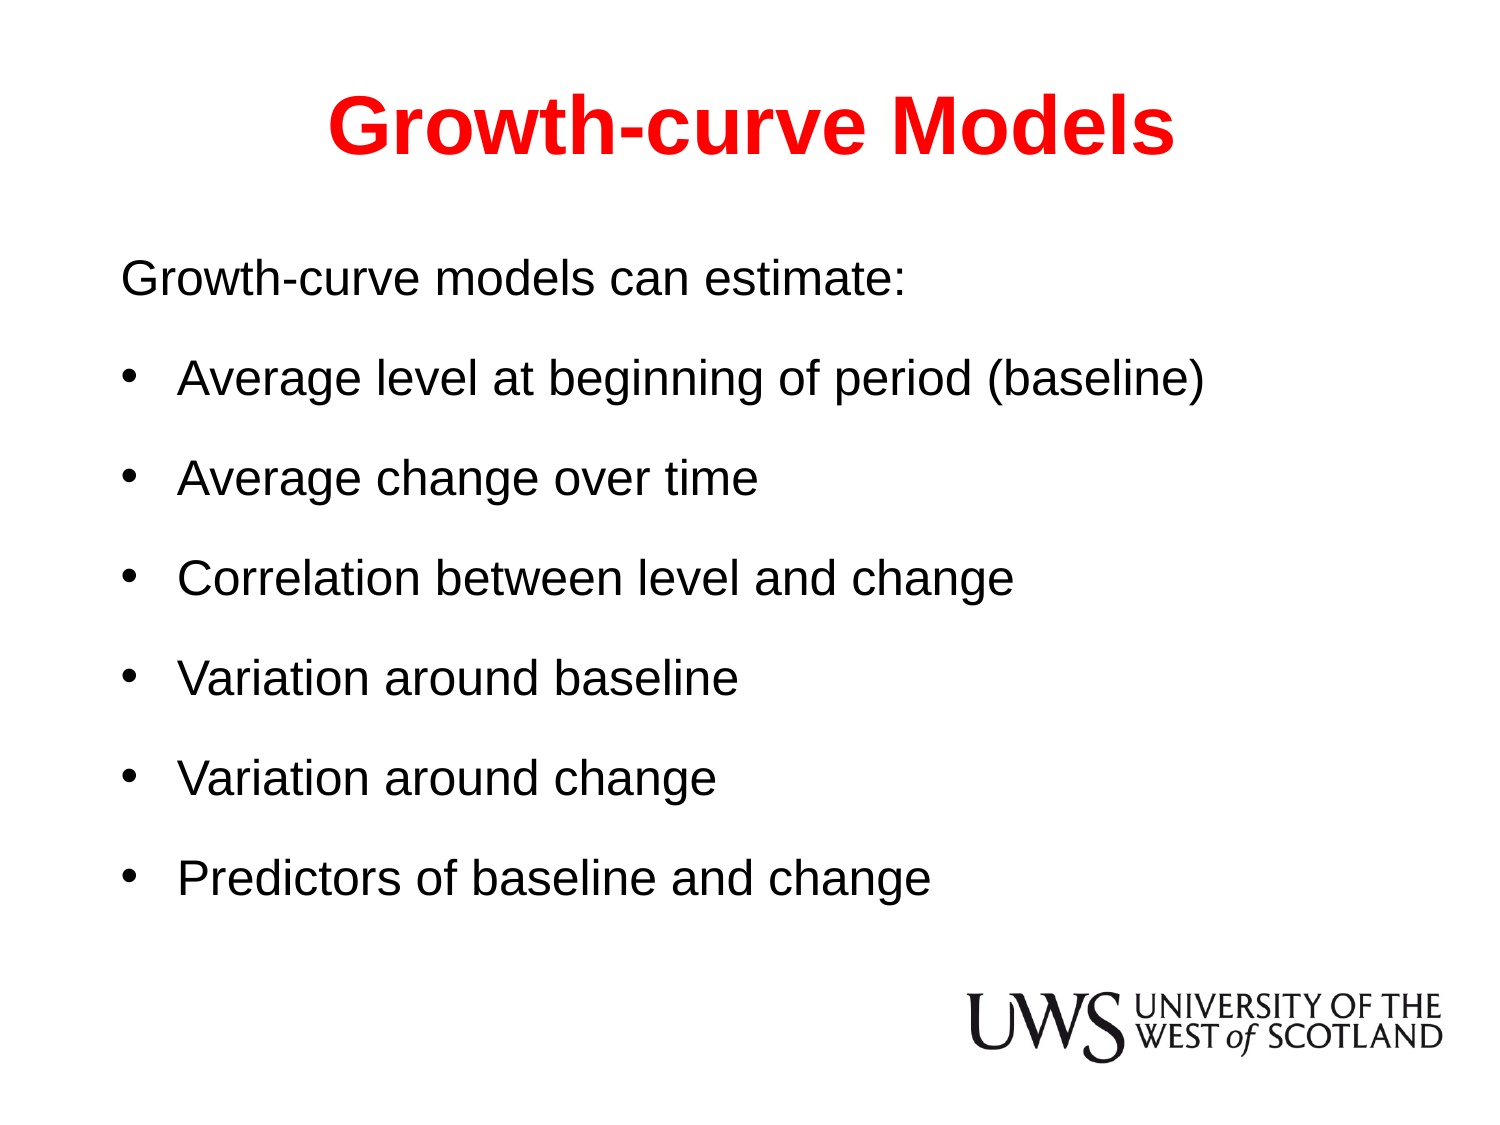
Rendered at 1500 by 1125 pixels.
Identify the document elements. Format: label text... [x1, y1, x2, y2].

subtitle Growth-curve models can estimate: Average level at beginning of period (baseline) Average change over time Correlation between level and change Variation around baseline Variation around change Predictors of baseline and change [105, 207, 1442, 1091]
title Growth-curve Models [105, 81, 1400, 162]
picture [1442, 987, 1447, 1068]
